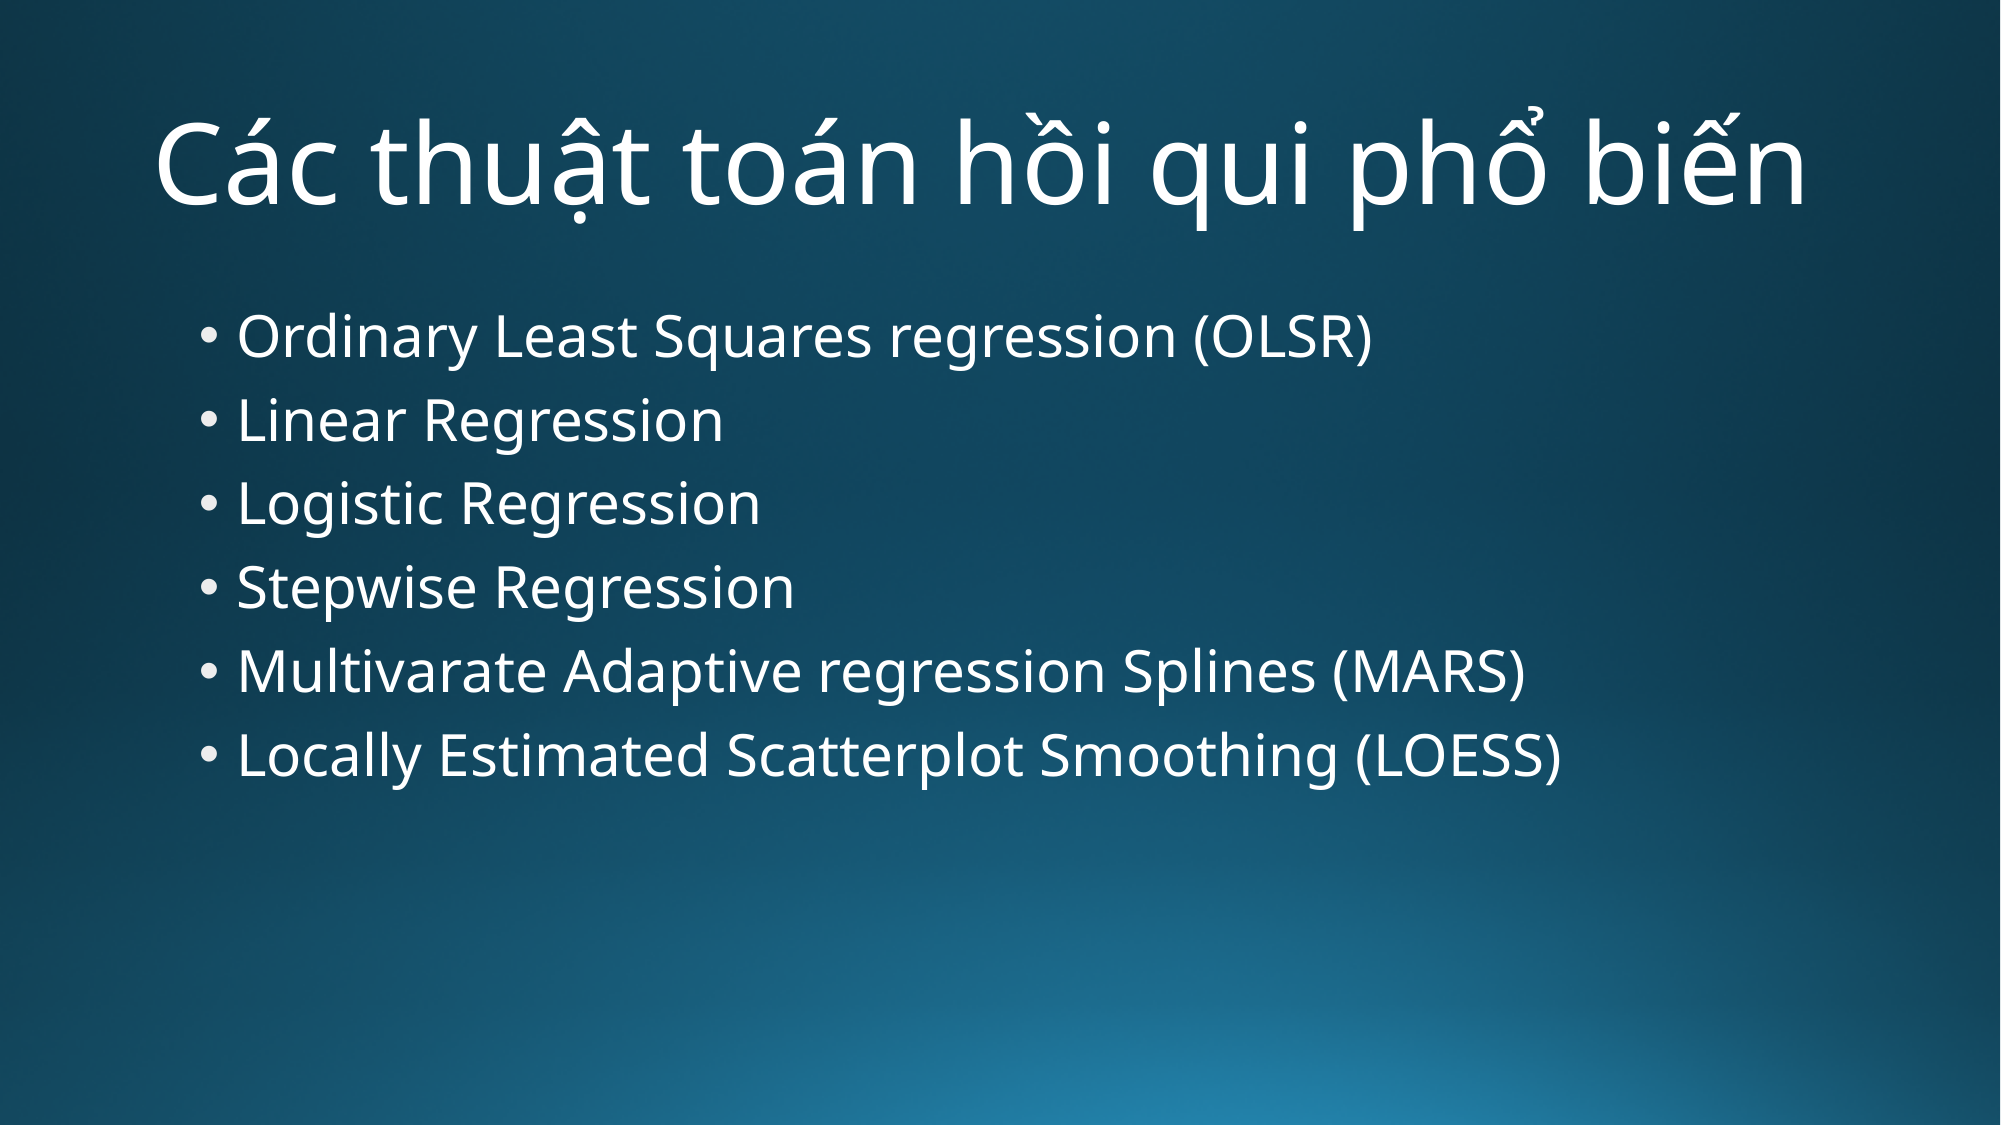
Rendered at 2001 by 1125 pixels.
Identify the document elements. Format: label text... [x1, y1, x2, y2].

title Các thuật toán hồi qui phổ biến [137, 59, 1863, 278]
list Ordinary Least Squares regression (OLSR) Linear Regression Logistic Regression Stepwise Regression Multivarate Adaptive regression Splines (MARS) Locally Estimated Scatterplot Smoothing (LOESS) [183, 299, 1863, 1014]
picture [0, 0, 2001, 1125]
